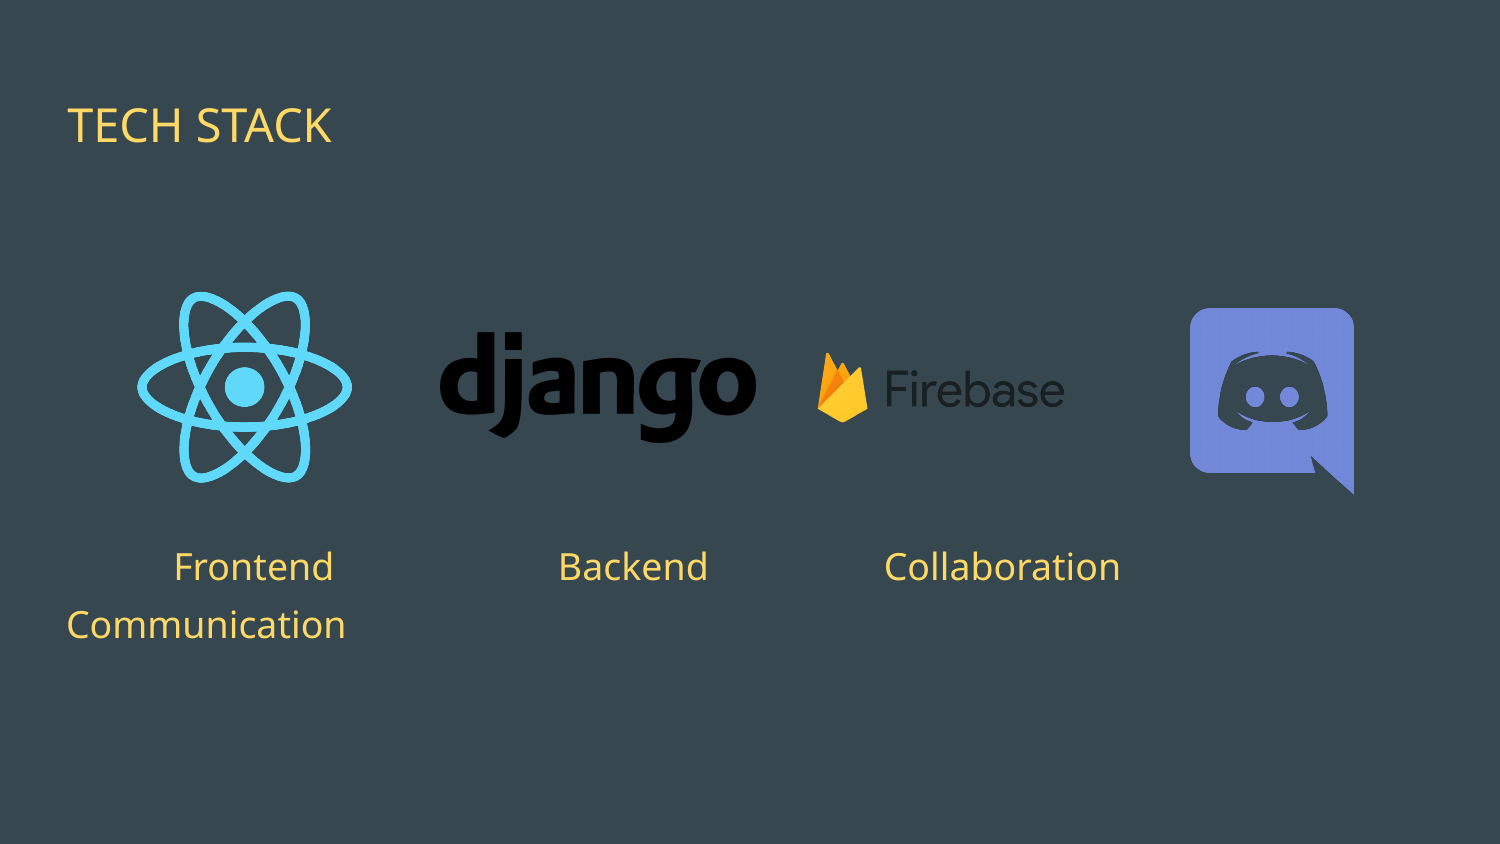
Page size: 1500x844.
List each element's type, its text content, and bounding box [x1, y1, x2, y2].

title TECH STACK [52, 77, 1450, 172]
picture [781, 332, 1101, 443]
picture [1190, 308, 1354, 496]
picture [440, 308, 757, 467]
picture [60, 257, 429, 518]
list Frontend Backend Collaboration Communication [51, 107, 1449, 668]
